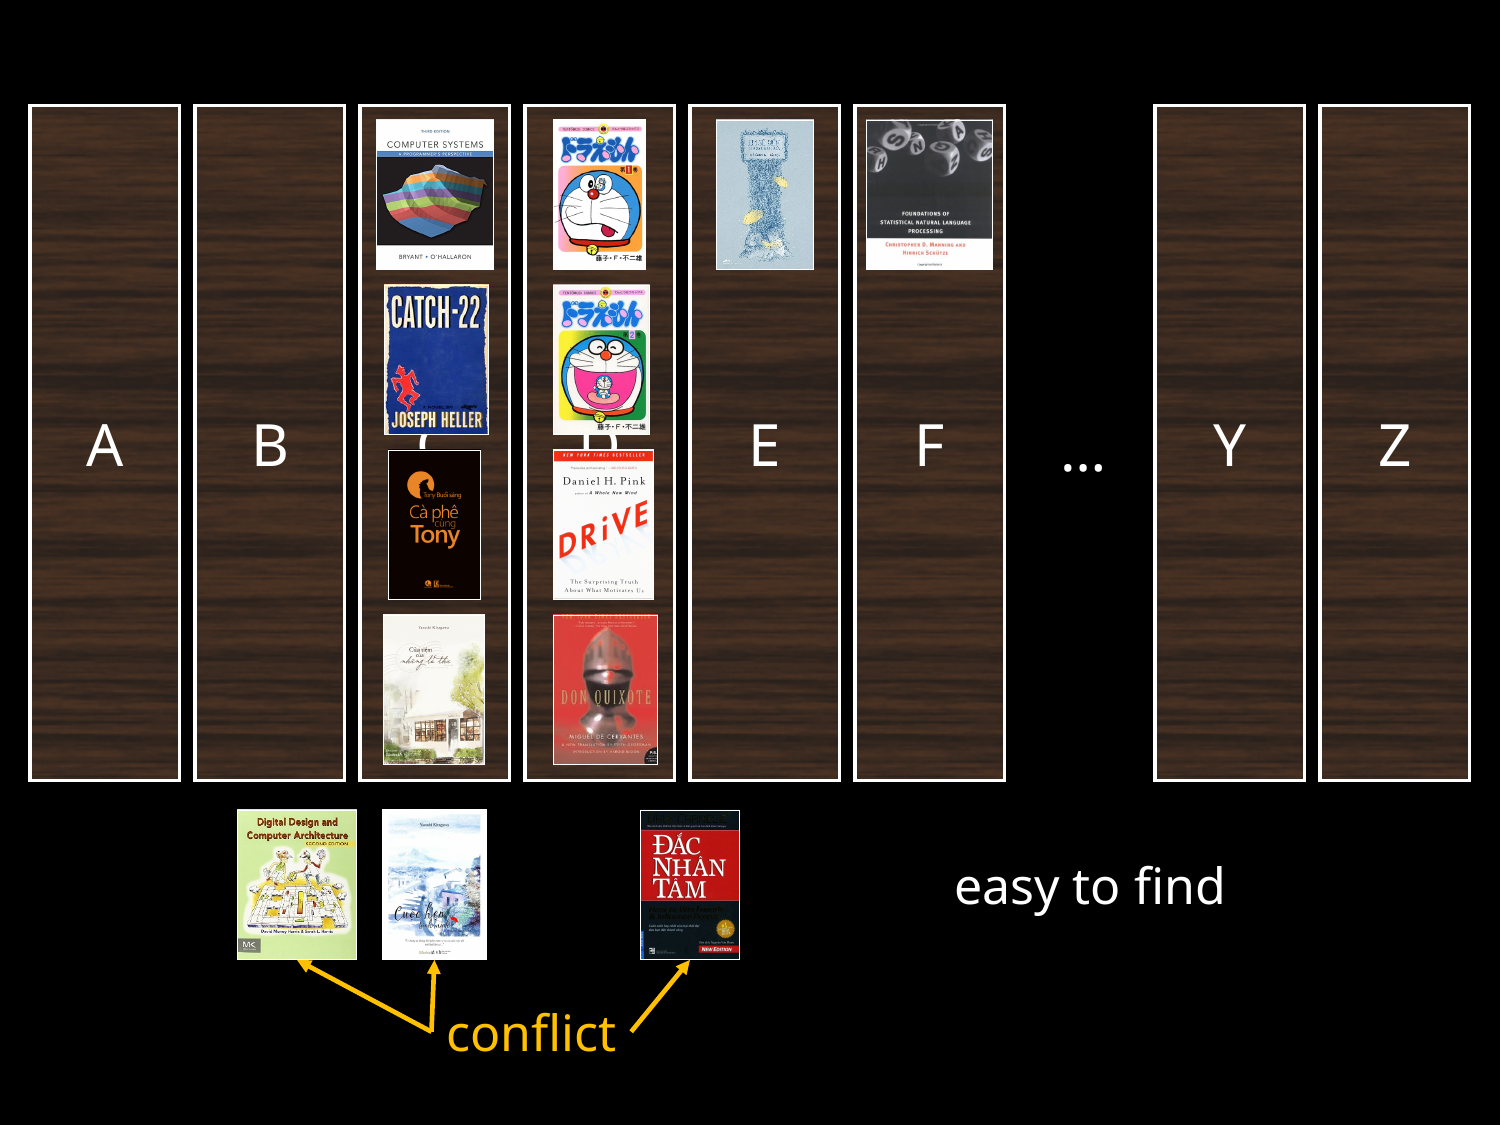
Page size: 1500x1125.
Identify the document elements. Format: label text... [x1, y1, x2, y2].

picture [376, 119, 494, 270]
picture [553, 614, 658, 765]
picture [553, 449, 654, 600]
picture [716, 119, 814, 270]
picture [866, 119, 993, 270]
picture [640, 809, 740, 960]
text_box Y [1153, 104, 1306, 782]
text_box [296, 959, 437, 1033]
text_box A [28, 104, 181, 782]
picture [383, 614, 485, 765]
picture [388, 449, 481, 600]
text_box Z [1318, 104, 1471, 782]
picture [553, 119, 646, 270]
picture [236, 809, 357, 960]
picture [382, 809, 487, 960]
picture [553, 284, 650, 435]
text_box D [523, 104, 676, 782]
text_box C [358, 104, 511, 782]
text_box B [193, 104, 346, 782]
text_box … [1045, 405, 1122, 491]
text_box F [853, 104, 1006, 782]
text_box E [688, 104, 841, 782]
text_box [626, 959, 690, 1033]
picture [384, 284, 489, 435]
text_box conflict [431, 994, 632, 1070]
